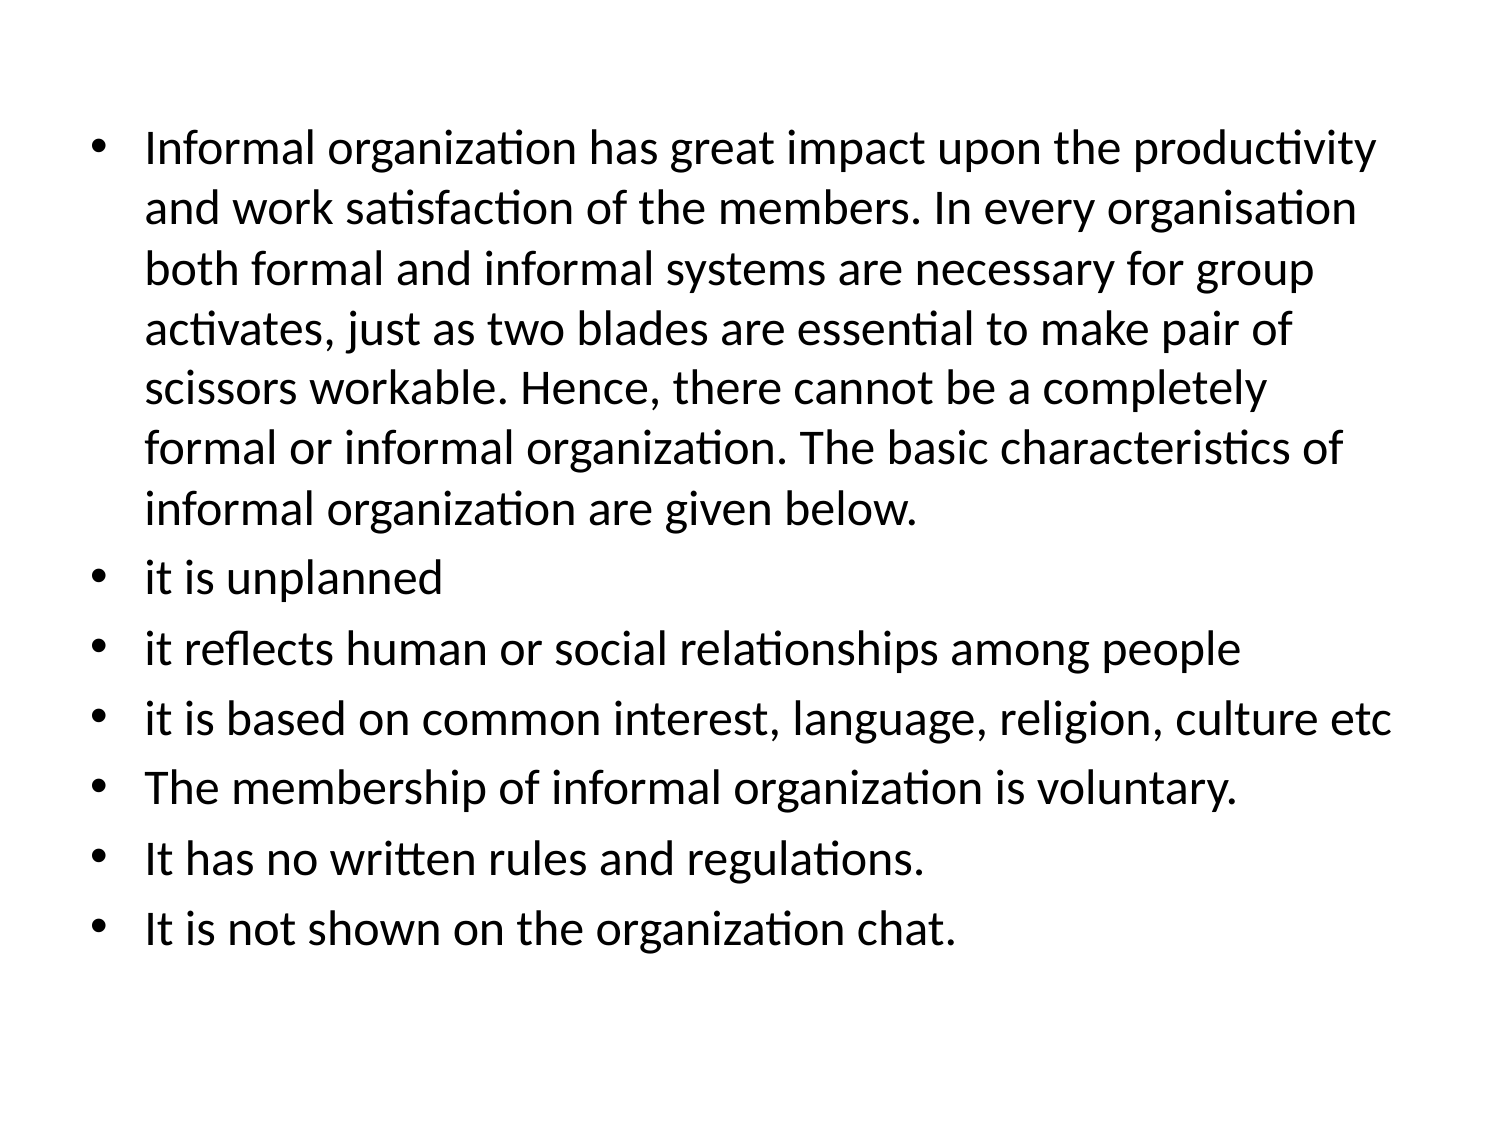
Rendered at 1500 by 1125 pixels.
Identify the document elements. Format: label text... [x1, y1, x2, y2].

list Informal organization has great impact upon the productivity and work satisfaction of the members. In every organisation both formal and informal systems are necessary for group activates, just as two blades are essential to make pair of scissors workable. Hence, there cannot be a completely formal or informal organization. The basic characteristics of informal organization are given below. it is unplanned it reflects human or social relationships among people it is based on common interest, language, religion, culture etc The membership of informal organization is voluntary. It has no written rules and regulations. It is not shown on the organization chat. [75, 107, 1425, 1013]
